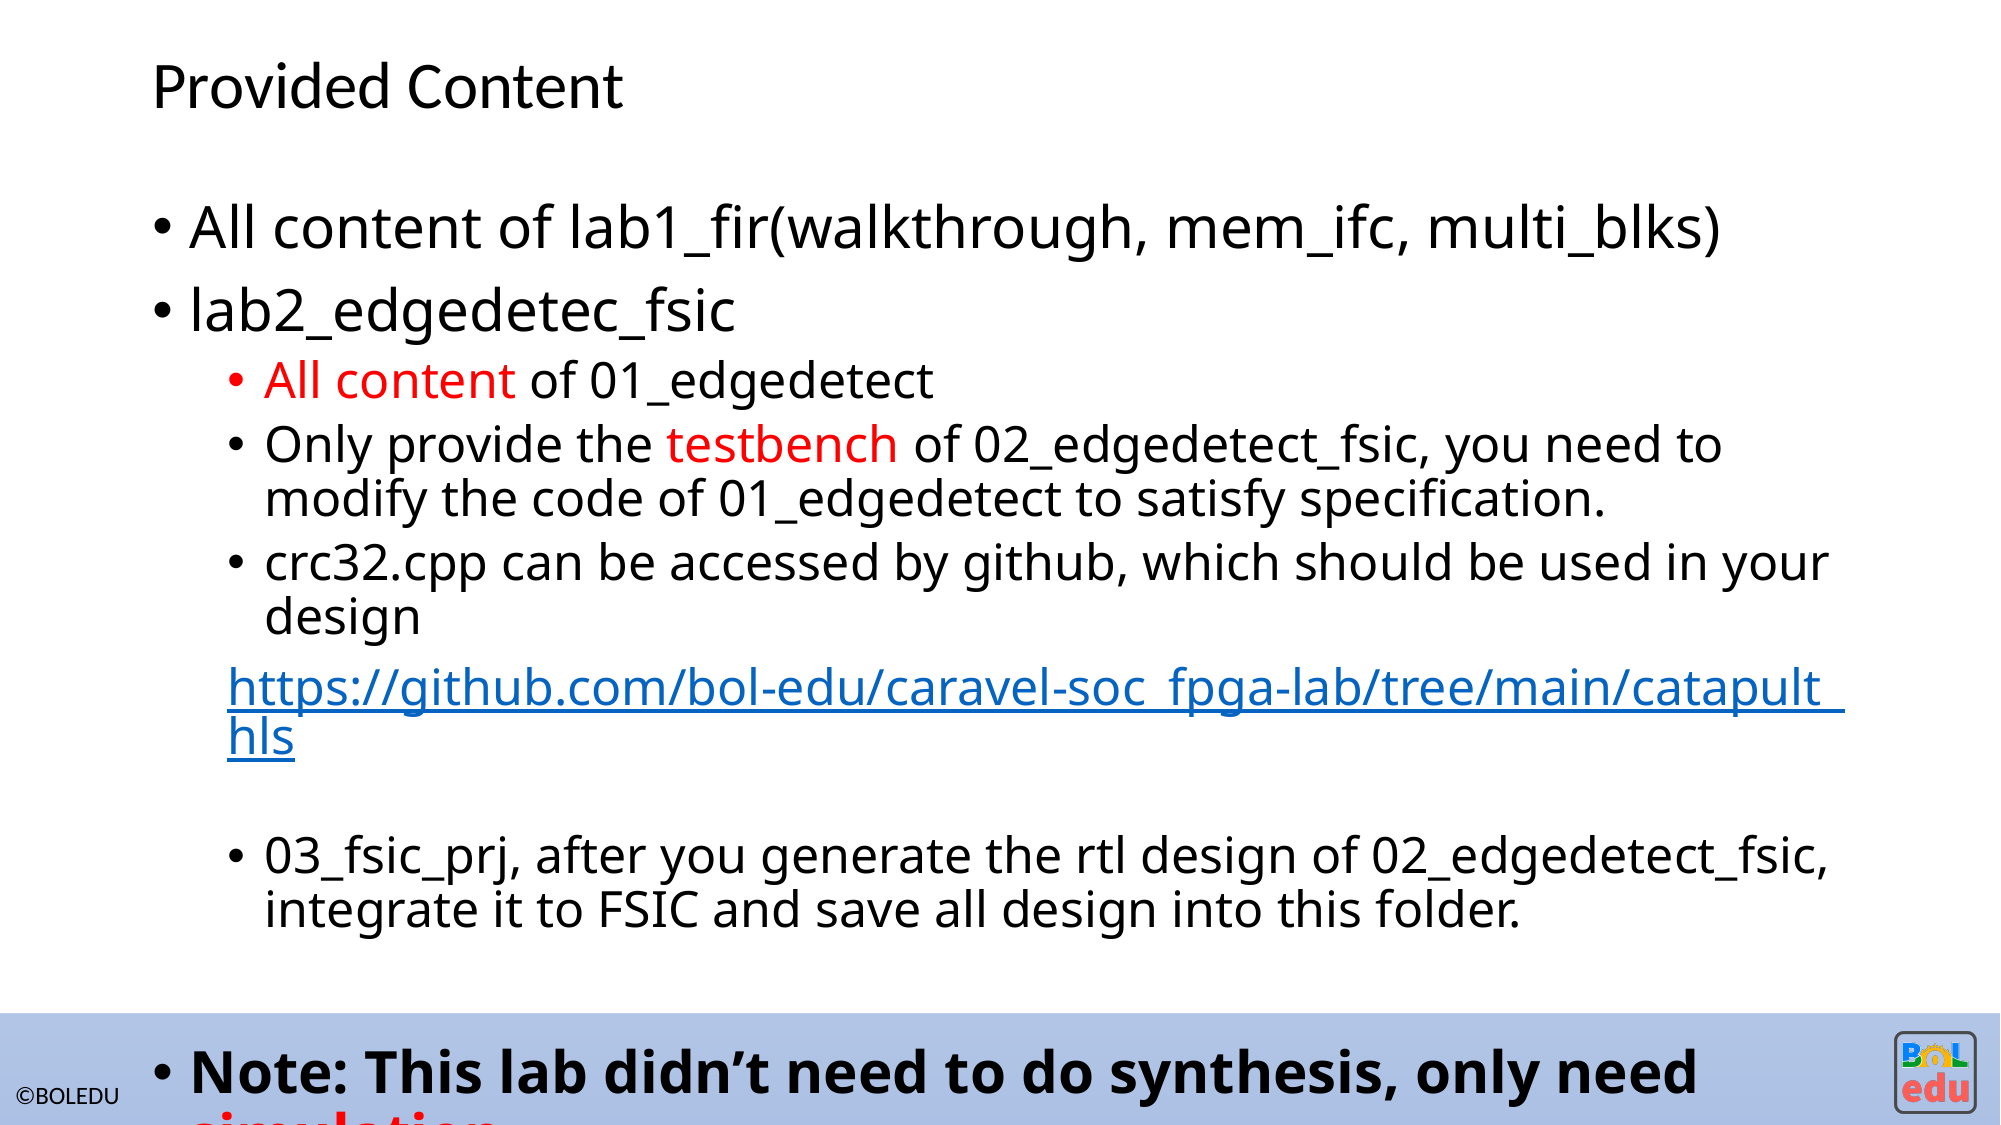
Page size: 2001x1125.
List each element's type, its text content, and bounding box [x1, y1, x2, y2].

picture [1894, 1031, 1981, 1114]
list All content of lab1_fir(walkthrough, mem_ifc, multi_blks) lab2_edgedetec_fsic All content of 01_edgedetect Only provide the testbench of 02_edgedetect_fsic, you need to modify the code of 01_edgedetect to satisfy specification. crc32.cpp can be accessed by github, which should be used in your design https://github.com/bol-edu/caravel-soc_fpga-lab/tree/main/catapult_hls 03_fsic_prj, after you generate the rtl design of 02_edgedetect_fsic, integrate it to FSIC and save all design into this folder. Note: This lab didn’t need to do synthesis, only need simulation. [137, 190, 1863, 1012]
title Provided Content [137, 13, 1863, 160]
